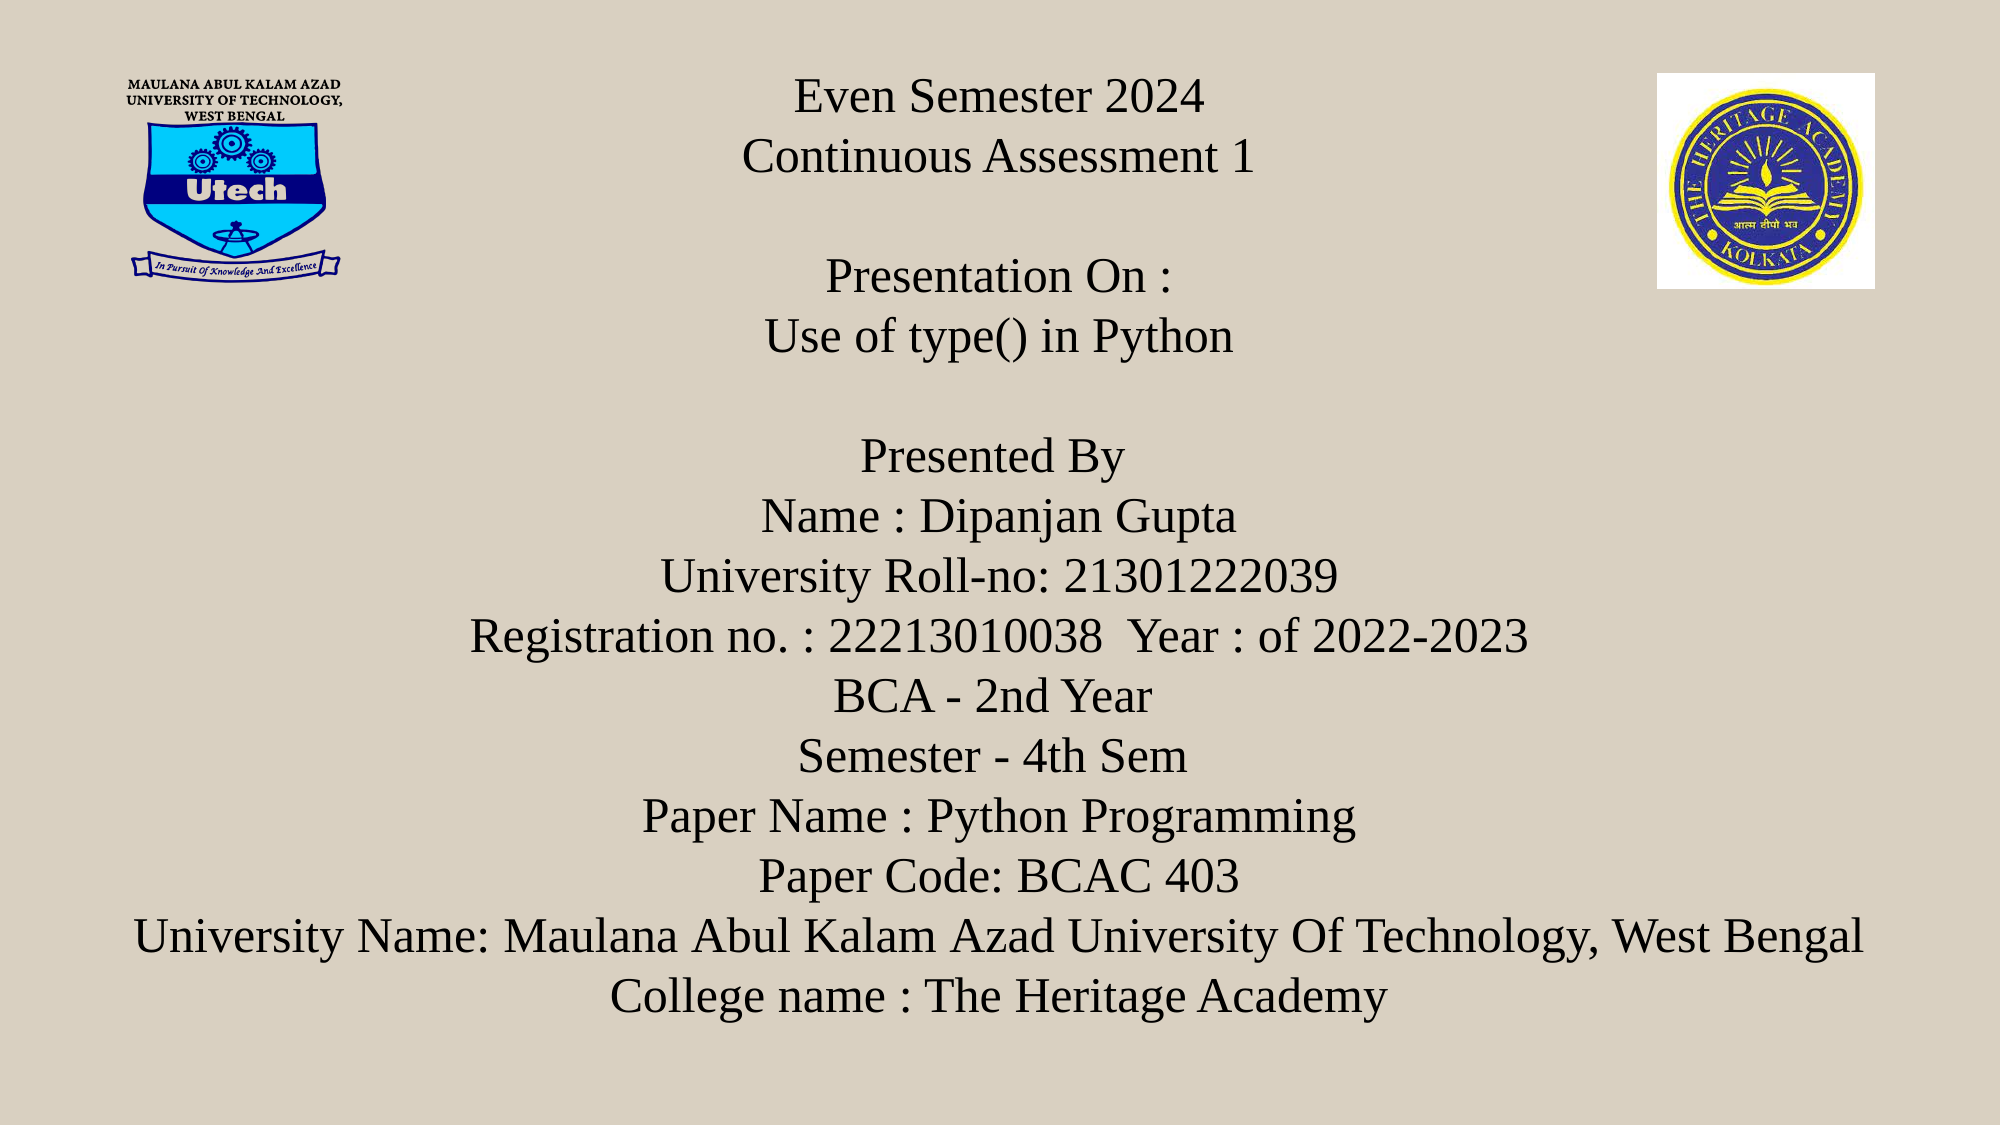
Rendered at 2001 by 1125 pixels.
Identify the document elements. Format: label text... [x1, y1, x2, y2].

picture [1657, 73, 1875, 289]
text_box Even Semester 2024 Continuous Assessment 1 Presentation On : Use of type() in Python Presented By Name : Dipanjan Gupta University Roll-no: 21301222039 Registration no. : 22213010038 Year : of 2022-2023 BCA - 2nd Year Semester - 4th Sem Paper Name : Python Programming Paper Code: BCAC 403 University Name: Maulana Abul Kalam Azad University Of Technology, West Bengal College name : The Heritage Academy [87, 55, 1911, 1081]
picture [125, 77, 343, 284]
